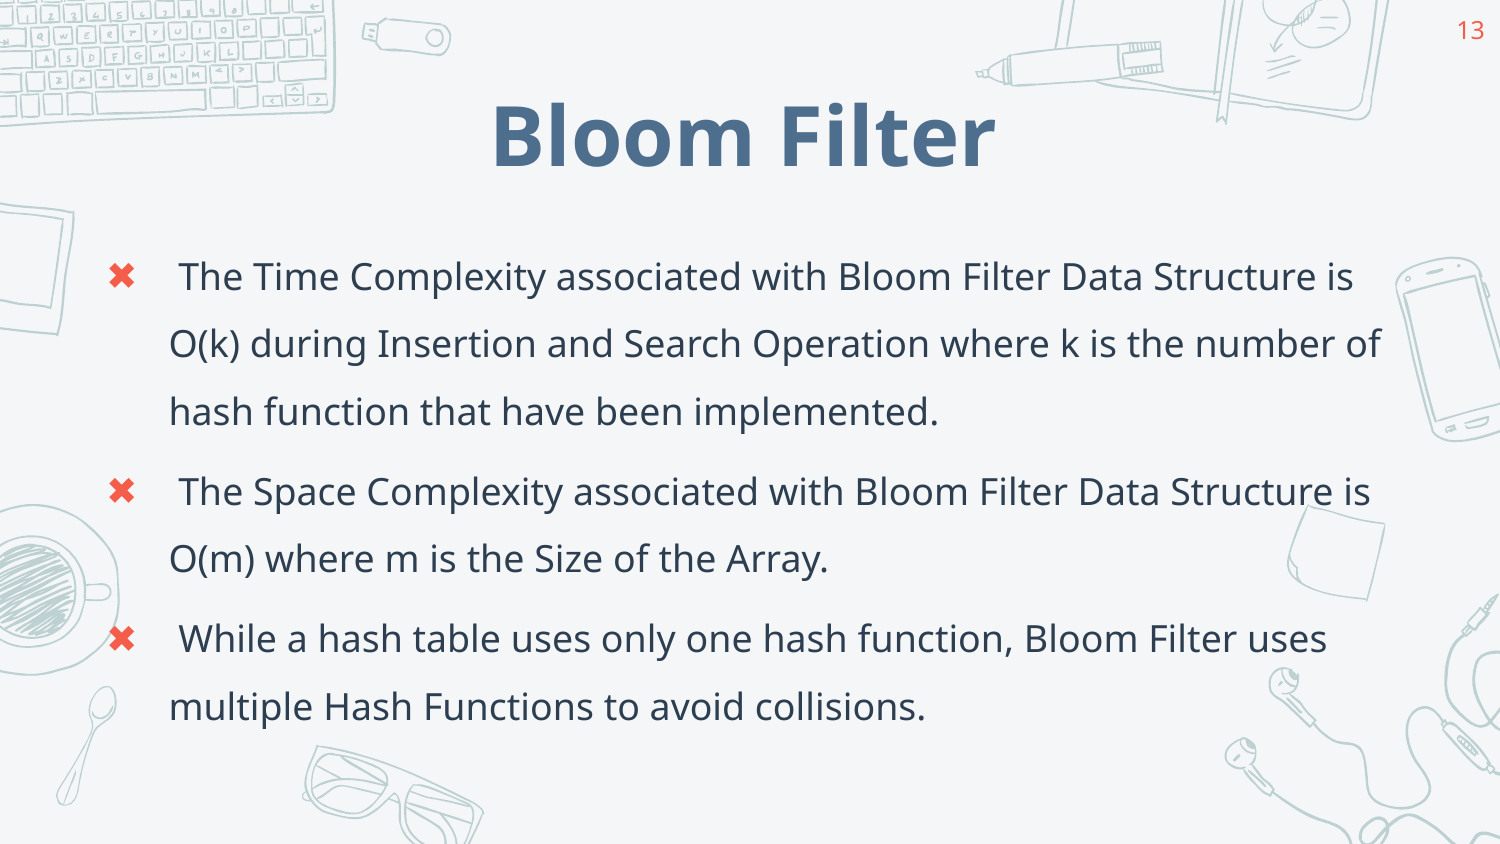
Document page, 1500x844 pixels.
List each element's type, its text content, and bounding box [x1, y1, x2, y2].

title Bloom Filter [179, 102, 1309, 198]
list The Time Complexity associated with Bloom Filter Data Structure is O(k) during Insertion and Search Operation where k is the number of hash function that have been implemented. The Space Complexity associated with Bloom Filter Data Structure is O(m) where m is the Size of the Array. While a hash table uses only one hash function, Bloom Filter uses multiple Hash Functions to avoid collisions. [78, 215, 1410, 790]
slide_number 13 [1435, 0, 1500, 53]
